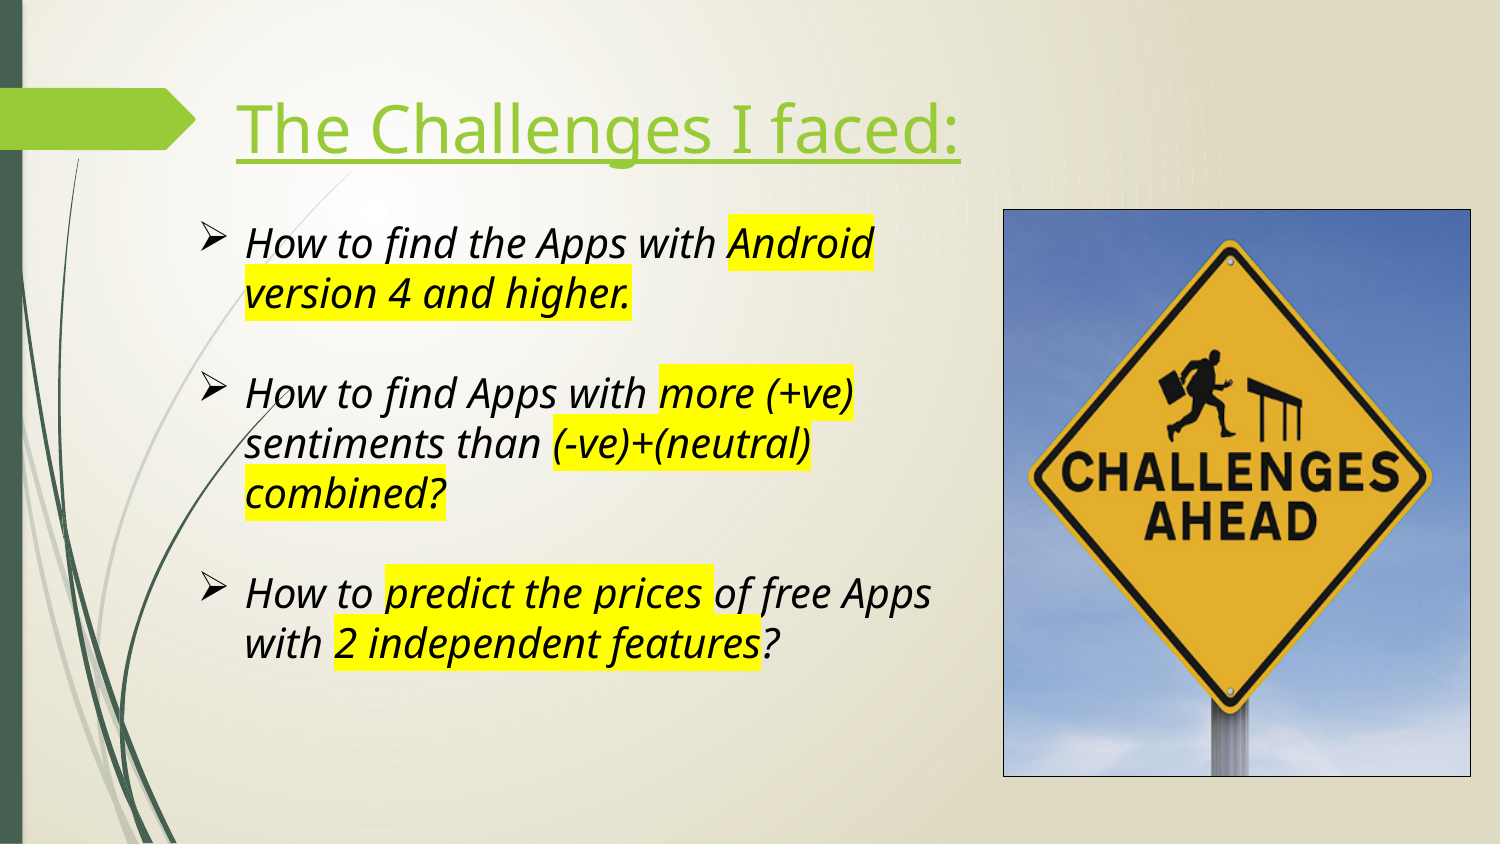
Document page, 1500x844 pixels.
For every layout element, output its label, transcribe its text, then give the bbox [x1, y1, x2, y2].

text_box The Challenges I faced: [221, 79, 1279, 185]
text_box How to find the Apps with Android version 4 and higher. How to find Apps with more (+ve) sentiments than (-ve)+(neutral) combined? How to predict the prices of free Apps with 2 independent features? [183, 209, 957, 725]
picture [1003, 208, 1471, 777]
